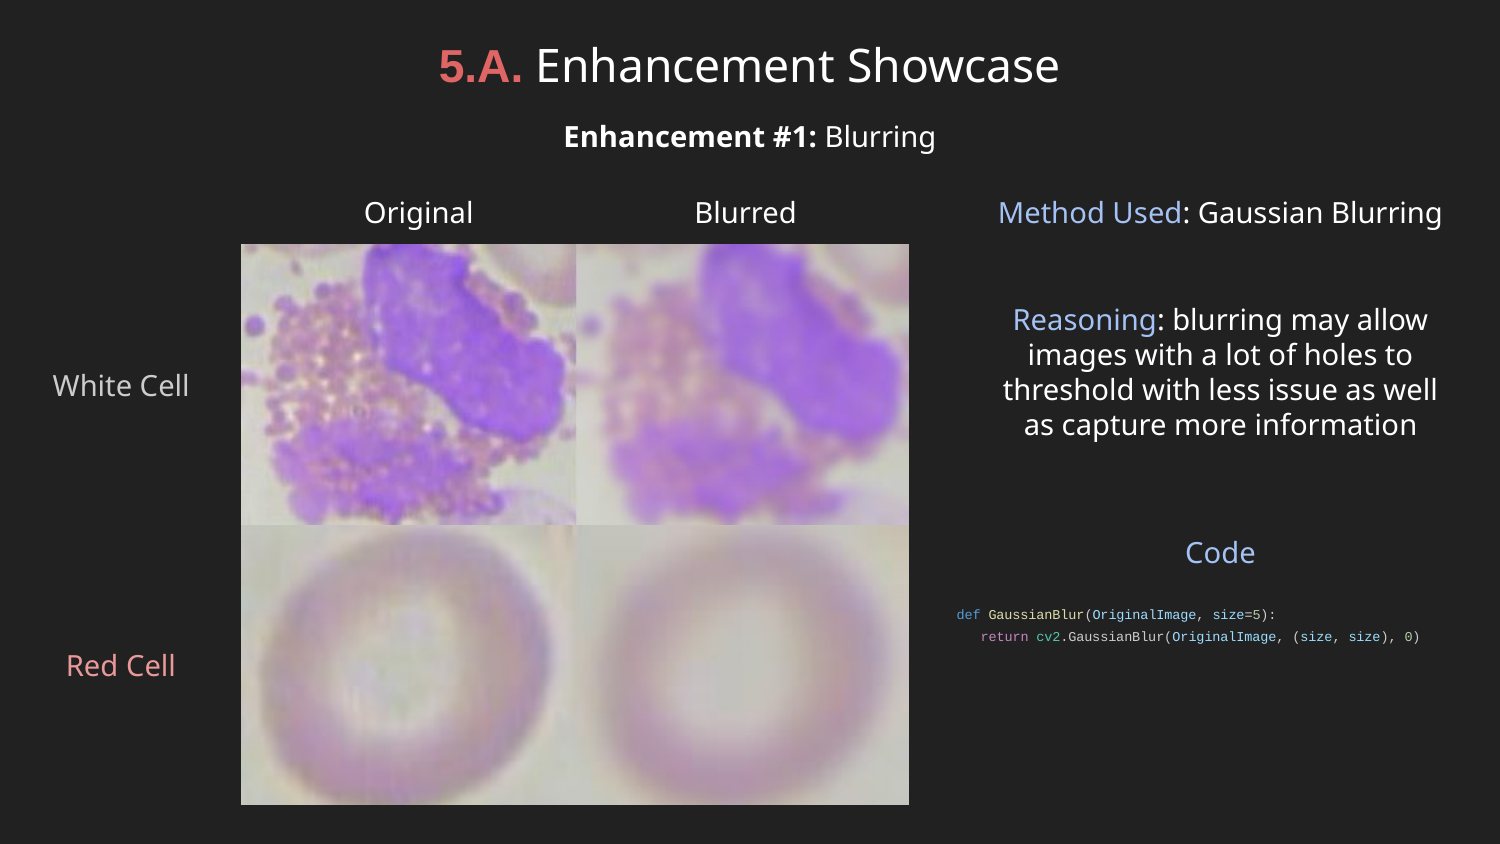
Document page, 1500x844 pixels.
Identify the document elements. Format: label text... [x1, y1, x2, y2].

text_box Code [980, 519, 1461, 585]
text_box def GaussianBlur(OriginalImage, size=5): return cv2.GaussianBlur(OriginalImage, (size, size), 0) [941, 585, 1471, 659]
text_box Red Cell [33, 632, 209, 698]
text_box Original [305, 179, 532, 243]
text_box Enhancement #1: Blurring [485, 103, 1015, 169]
text_box White Cell [33, 352, 209, 417]
picture [240, 244, 910, 806]
text_box Method Used: Gaussian Blurring [980, 179, 1461, 245]
text_box Reasoning: blurring may allow images with a lot of holes to threshold with less issue as well as capture more information [980, 286, 1461, 457]
text_box Blurred [632, 179, 859, 243]
title 5.A. Enhancement Showcase [214, 21, 1286, 115]
